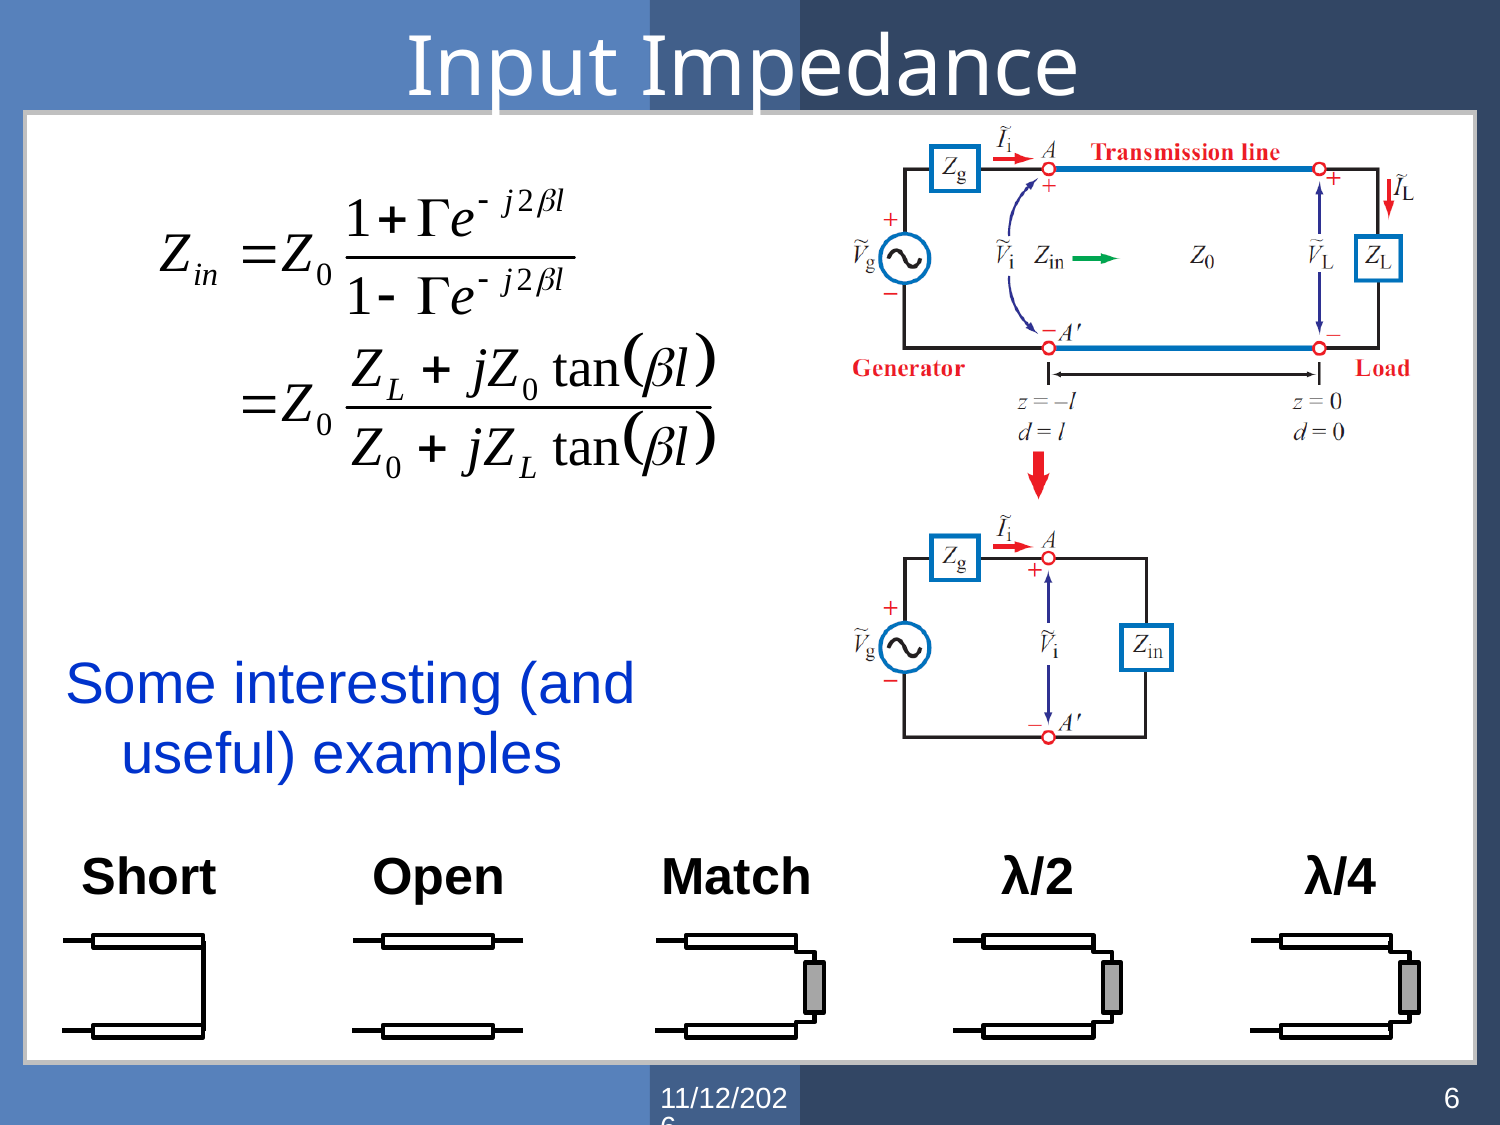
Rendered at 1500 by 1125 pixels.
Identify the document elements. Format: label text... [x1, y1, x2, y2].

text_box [62, 834, 224, 1038]
list Some interesting (and useful) examples [49, 637, 813, 751]
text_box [149, 174, 722, 492]
title Input Impedance [49, 12, 1438, 113]
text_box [1249, 834, 1419, 1038]
picture [849, 124, 1418, 751]
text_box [351, 834, 524, 1038]
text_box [952, 834, 1122, 1038]
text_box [651, 834, 825, 1038]
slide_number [644, 1071, 808, 1125]
slide_number 6 [1124, 1071, 1476, 1125]
